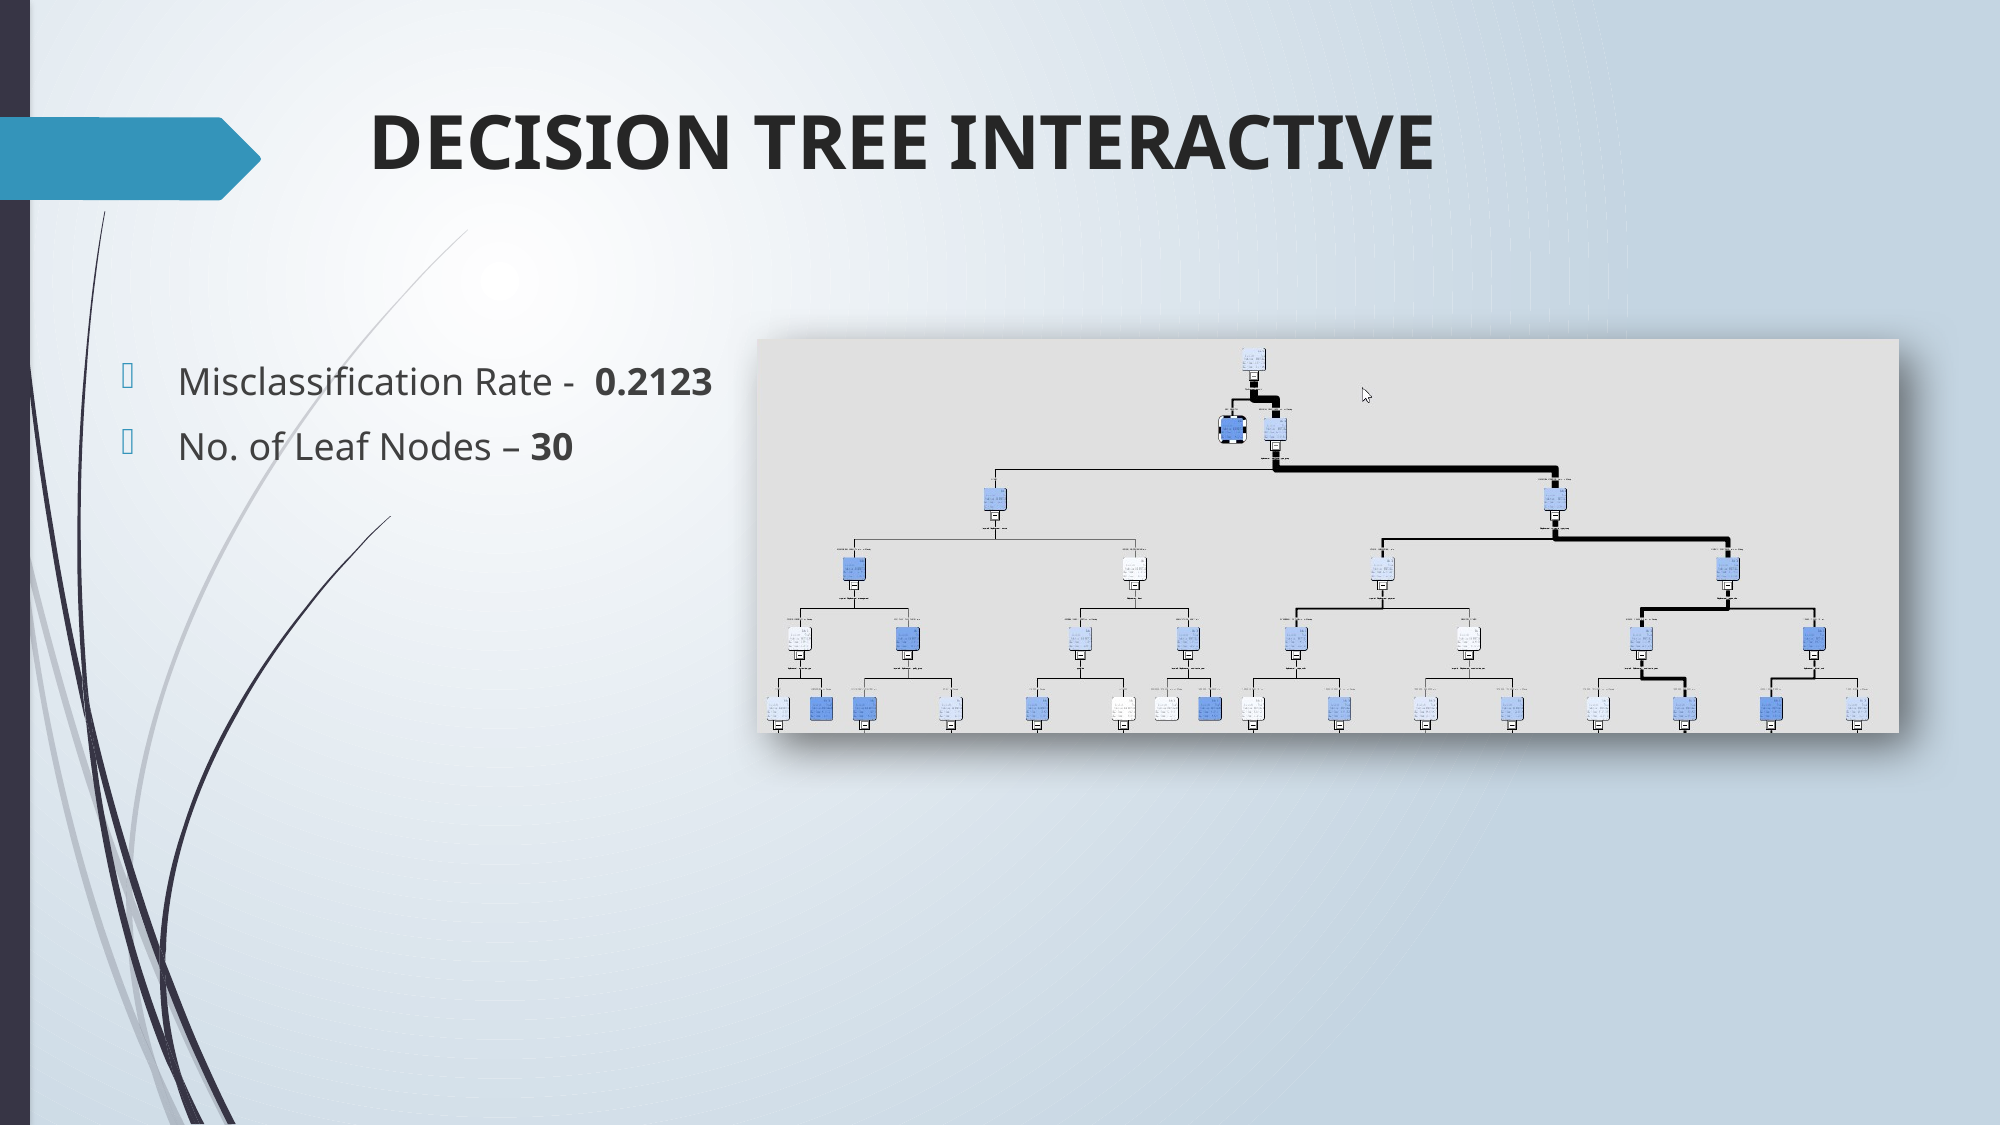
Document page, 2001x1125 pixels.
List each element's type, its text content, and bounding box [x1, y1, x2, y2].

picture [757, 338, 1899, 733]
title DECISION TREE INTERACTIVE [353, 86, 1454, 294]
list Misclassification Rate - 0.2123 No. of Leaf Nodes – 30 [106, 350, 742, 967]
